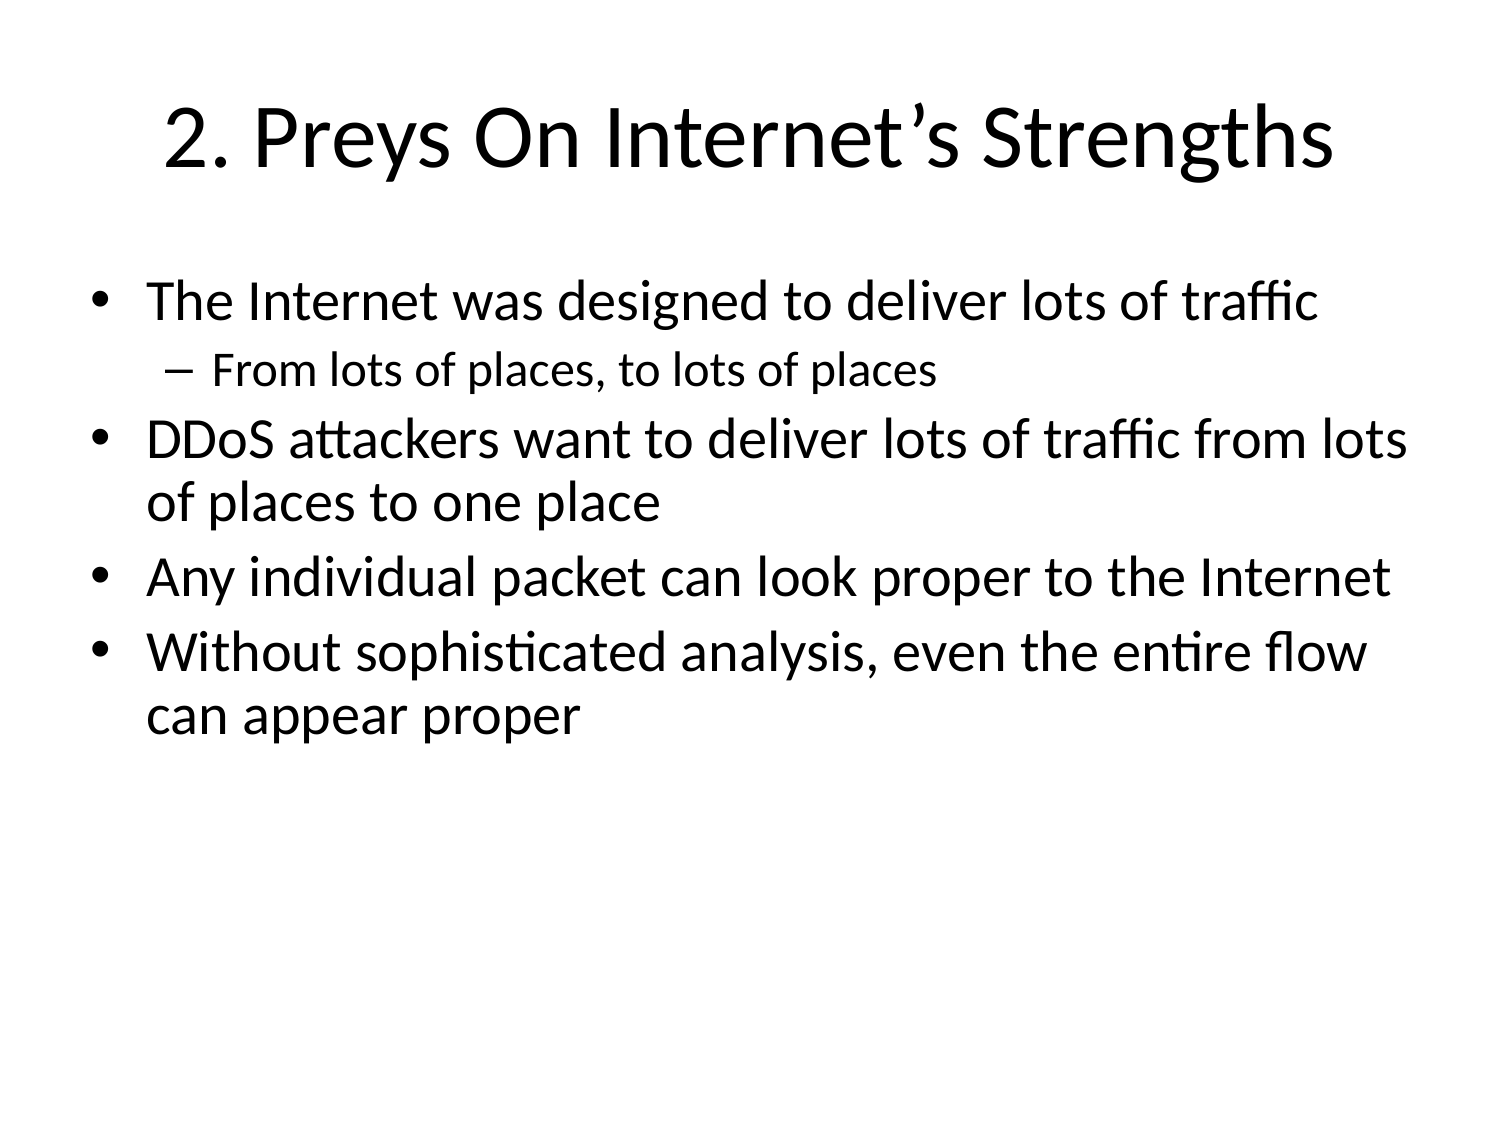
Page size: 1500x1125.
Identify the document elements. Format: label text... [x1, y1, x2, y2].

list The Internet was designed to deliver lots of traffic From lots of places, to lots of places DDoS attackers want to deliver lots of traffic from lots of places to one place Any individual packet can look proper to the Internet Without sophisticated analysis, even the entire flow can appear proper [75, 262, 1425, 1005]
title 2. Preys On Internet’s Strengths [75, 37, 1425, 225]
